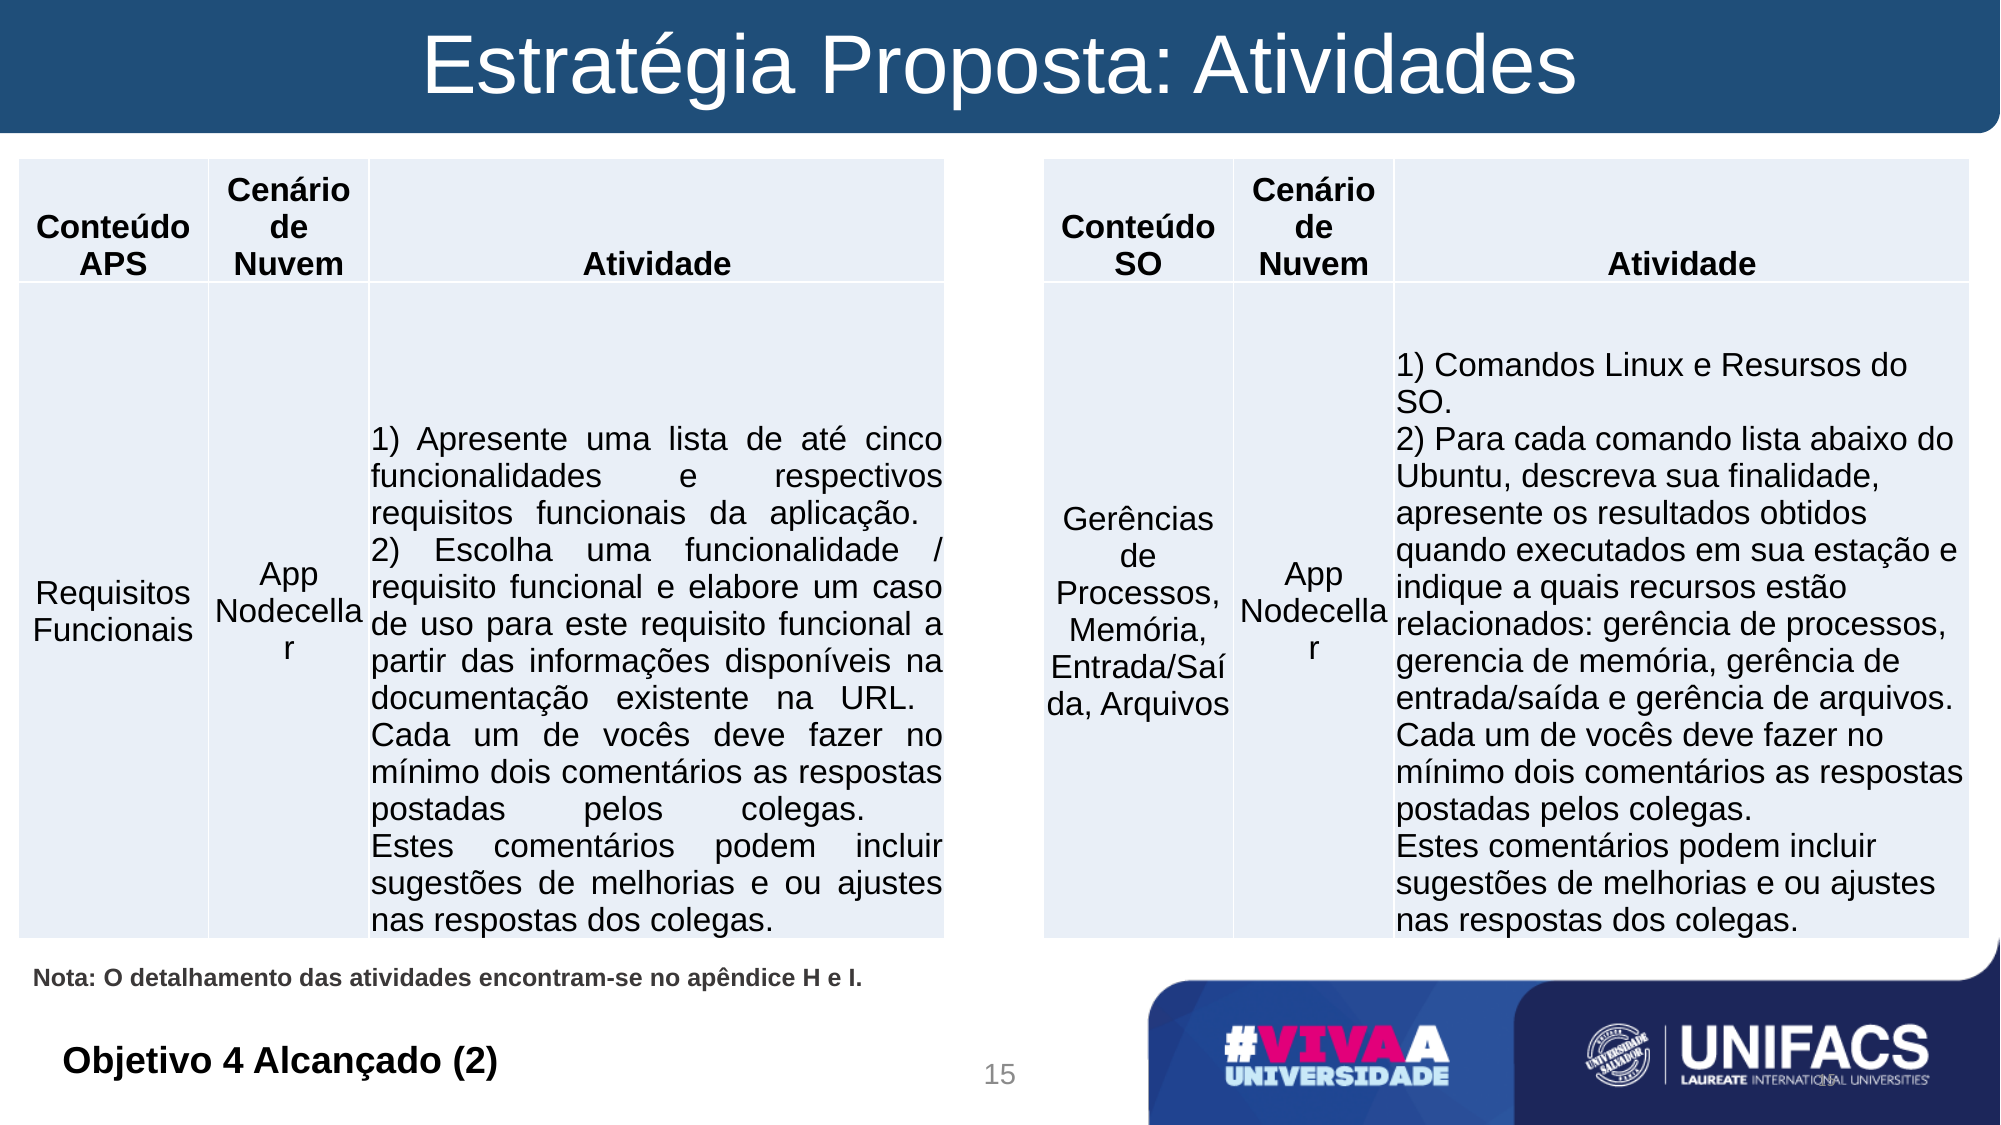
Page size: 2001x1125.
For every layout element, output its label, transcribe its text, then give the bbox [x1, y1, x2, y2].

table_header Cenário de Nuvem [209, 159, 368, 281]
text_box Objetivo 4 Alcançado (2) [47, 1028, 499, 1089]
table_cell 1) Comandos Linux e Resursos do SO. 2) Para cada comando lista abaixo do Ubuntu, descreva sua finalidade, apresente os resultados obtidos quando executados em sua estação e indique a quais recursos estão relacionados: gerência de processos, gerencia de memória, gerência de entrada/saída e gerência de arquivos. Cada um de vocês deve fazer no mínimo dois comentários as respostas postadas pelos colegas. Estes comentários podem incluir sugestões de melhorias e ou ajustes nas respostas dos colegas. [1395, 283, 1969, 932]
table_header Conteúdo APS [19, 159, 208, 281]
table_header Conteúdo SO [1044, 159, 1233, 281]
table_cell 1) Apresente uma lista de até cinco funcionalidades e respectivos requisitos funcionais da aplicação. 2) Escolha uma funcionalidade / requisito funcional e elabore um caso de uso para este requisito funcional a partir das informações disponíveis na documentação existente na URL. Cada um de vocês deve fazer no mínimo dois comentários as respostas postadas pelos colegas. Estes comentários podem incluir sugestões de melhorias e ou ajustes nas respostas dos colegas. [370, 283, 944, 938]
picture [499, 932, 2000, 1125]
table_header Cenário de Nuvem [1234, 159, 1393, 281]
table_header Atividade [370, 159, 944, 281]
table_cell Gerências de Processos, Memória, Entrada/Saída, Arquivos [1044, 283, 1233, 932]
table_cell Requisitos Funcionais [19, 283, 208, 938]
text_box Nota: O detalhamento das atividades encontram-se no apêndice H e I. [18, 954, 499, 1000]
table_cell App Nodecellar [209, 283, 368, 938]
table_cell App Nodecellar [1234, 283, 1393, 932]
table_header Atividade [1395, 159, 1969, 281]
title Estratégia Proposta: Atividades [0, 0, 2000, 134]
